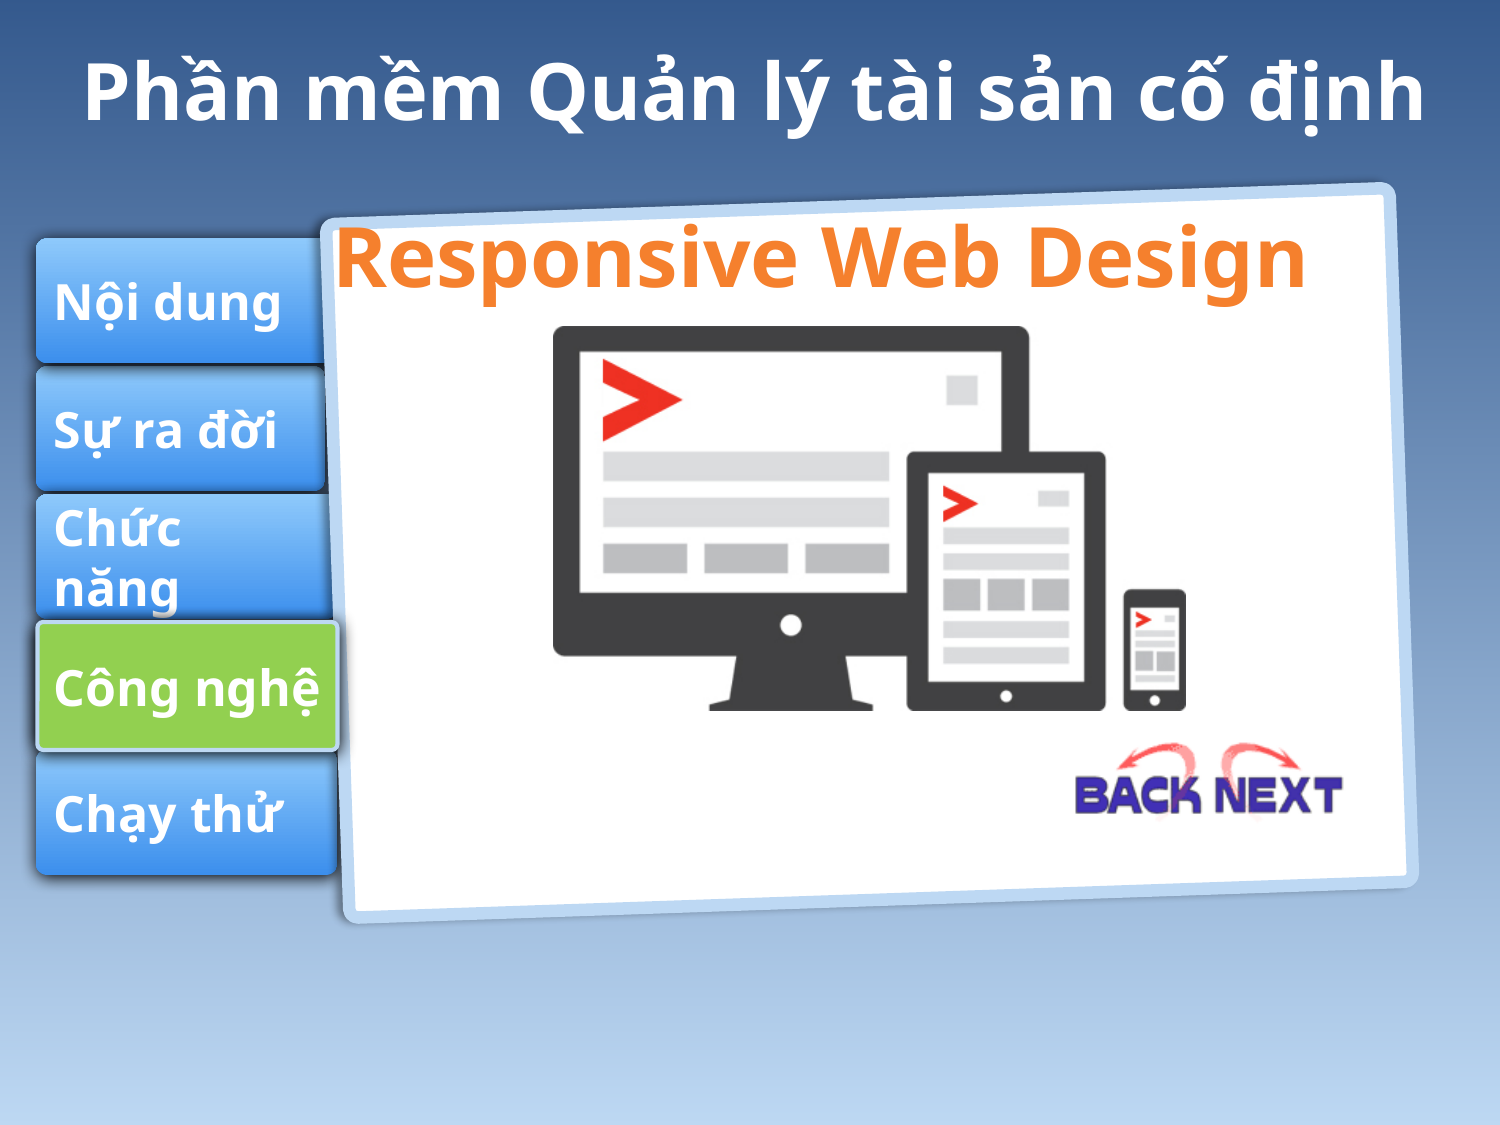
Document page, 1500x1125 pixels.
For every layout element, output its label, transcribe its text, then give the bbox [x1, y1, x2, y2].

text_box [326, 186, 1415, 920]
picture [552, 326, 1187, 711]
text_box Phần mềm Quản lý tài sản cố định [66, 33, 1443, 144]
picture [1067, 724, 1350, 866]
text_box [0, 0, 1500, 1125]
text_box Công nghệ [35, 619, 340, 753]
text_box Nội dung [33, 236, 316, 366]
text_box Chức năng [33, 492, 325, 610]
text_box Responsive Web Design [317, 196, 1350, 312]
text_box Sự ra đời [33, 378, 320, 484]
text_box Chạy thử [33, 765, 334, 878]
